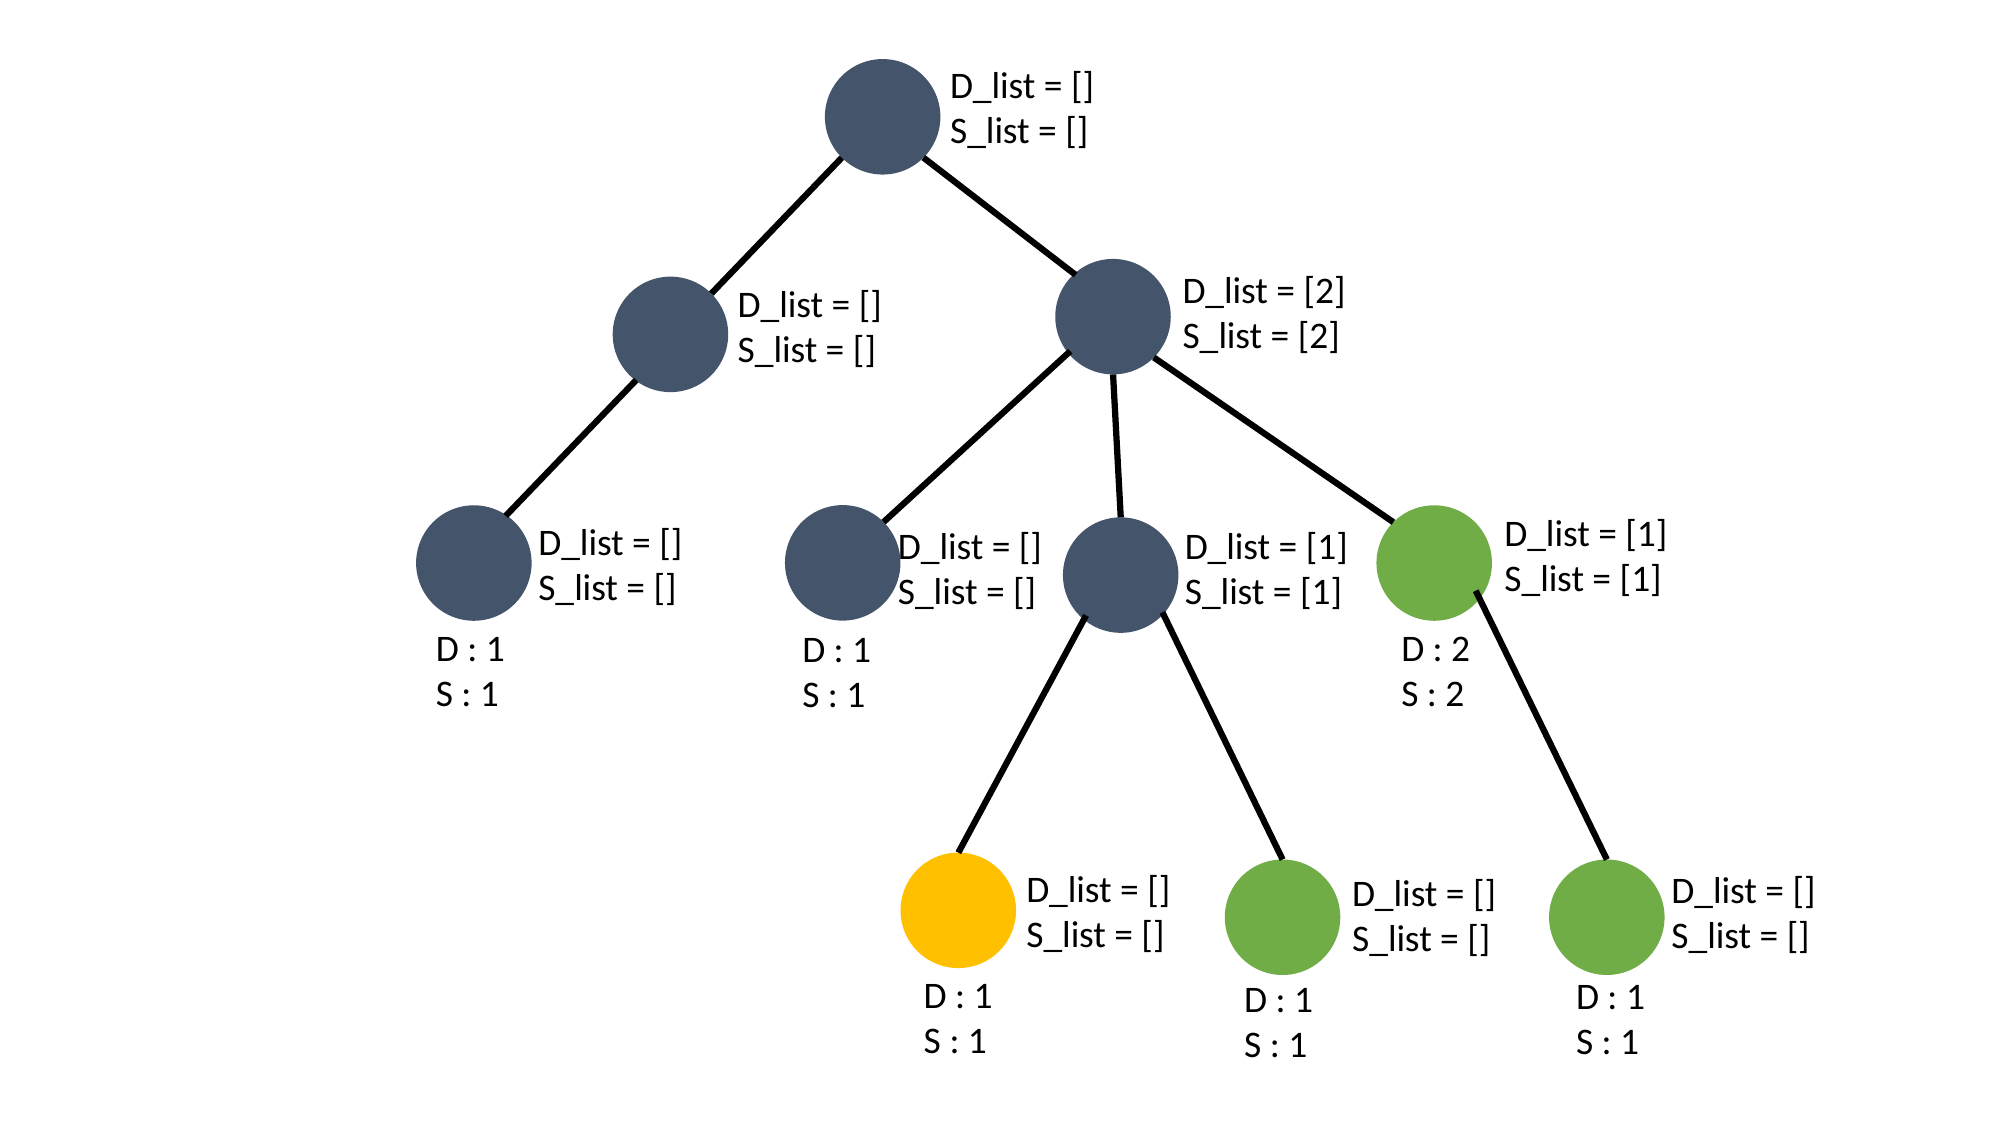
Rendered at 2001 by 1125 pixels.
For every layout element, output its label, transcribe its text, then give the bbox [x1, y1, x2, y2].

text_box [1113, 374, 1121, 518]
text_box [711, 157, 842, 294]
text_box D : 2 S : 2 [1386, 616, 1475, 722]
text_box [1475, 590, 1607, 860]
text_box D_list = [] S_list = [] [722, 272, 897, 378]
text_box D_list = [] S_list = [] [883, 523, 1058, 619]
text_box D_list = [] S_list = [] [1011, 857, 1186, 963]
text_box D_list = [] S_list = [] [1656, 858, 1831, 964]
text_box D : 1 S : 1 [421, 616, 520, 722]
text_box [1162, 612, 1283, 860]
text_box D : 1 S : 1 [1229, 968, 1329, 1073]
text_box [1548, 858, 1656, 964]
text_box D : 1 S : 1 [1561, 964, 1660, 1070]
text_box D_list = [] S_list = [] [1337, 862, 1512, 967]
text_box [923, 157, 1076, 275]
text_box [1061, 516, 1170, 634]
text_box [415, 504, 523, 616]
text_box [783, 504, 883, 617]
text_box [505, 380, 637, 516]
text_box [823, 58, 935, 176]
text_box D : 1 S : 1 [787, 617, 887, 722]
text_box D_list = [1] S_list = [1] [1170, 523, 1363, 619]
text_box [883, 351, 1071, 523]
text_box D_list = [2] S_list = [2] [1167, 258, 1361, 357]
text_box [1054, 257, 1167, 376]
text_box [1223, 858, 1337, 968]
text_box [958, 615, 1087, 853]
text_box D_list = [] S_list = [] [935, 53, 1110, 159]
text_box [1153, 357, 1394, 523]
text_box D_list = [] S_list = [] [523, 510, 698, 616]
text_box D : 1 S : 1 [908, 963, 1008, 1069]
text_box [1375, 504, 1489, 616]
text_box [899, 851, 1011, 963]
text_box D_list = [1] S_list = [1] [1489, 501, 1683, 607]
text_box [611, 275, 722, 394]
